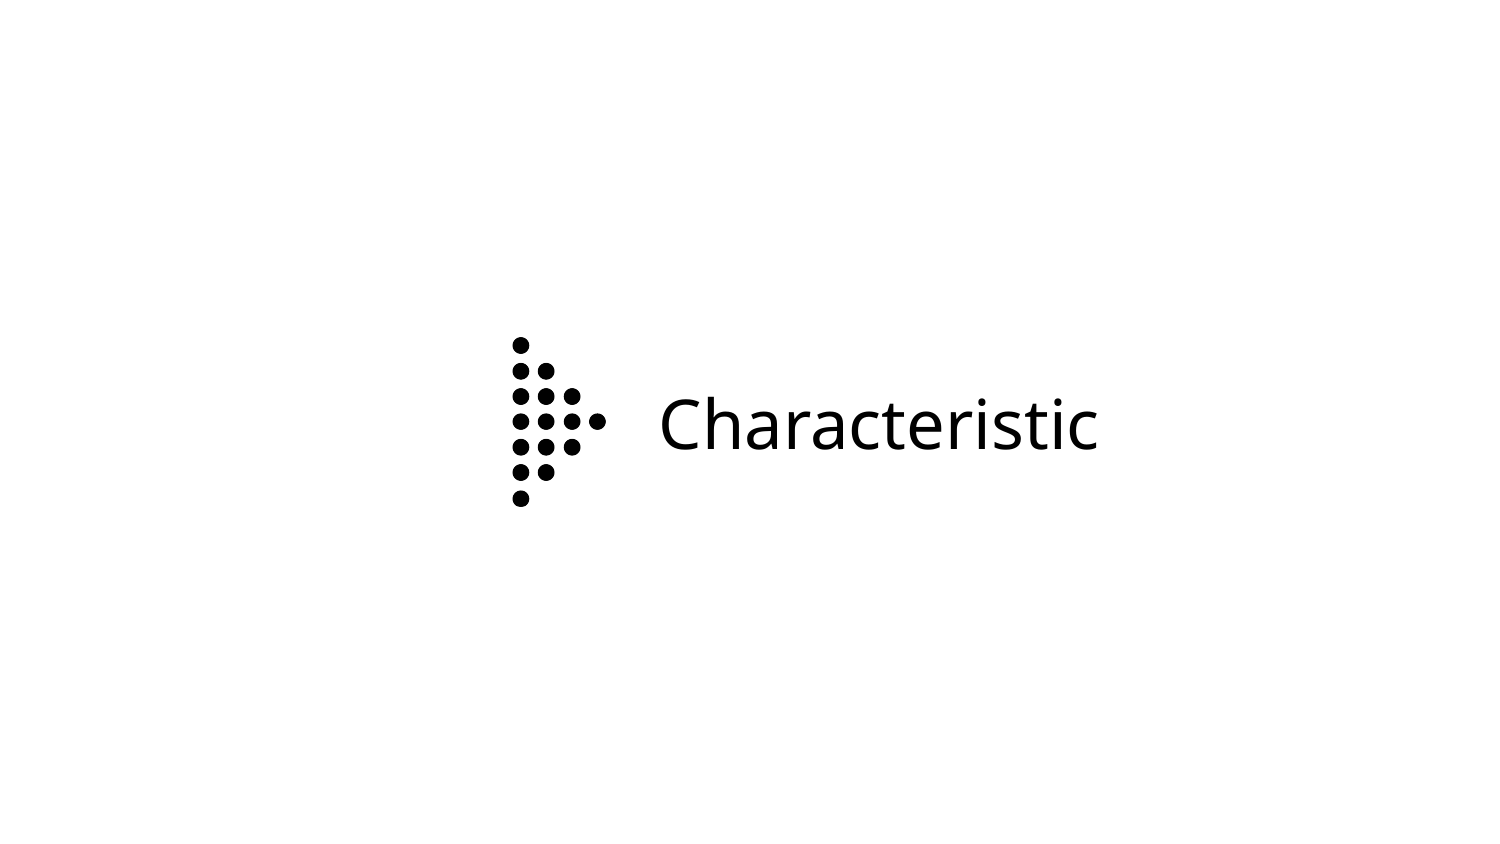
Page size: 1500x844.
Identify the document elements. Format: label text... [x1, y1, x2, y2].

picture [474, 336, 644, 507]
text_box Characteristic [643, 329, 1367, 515]
